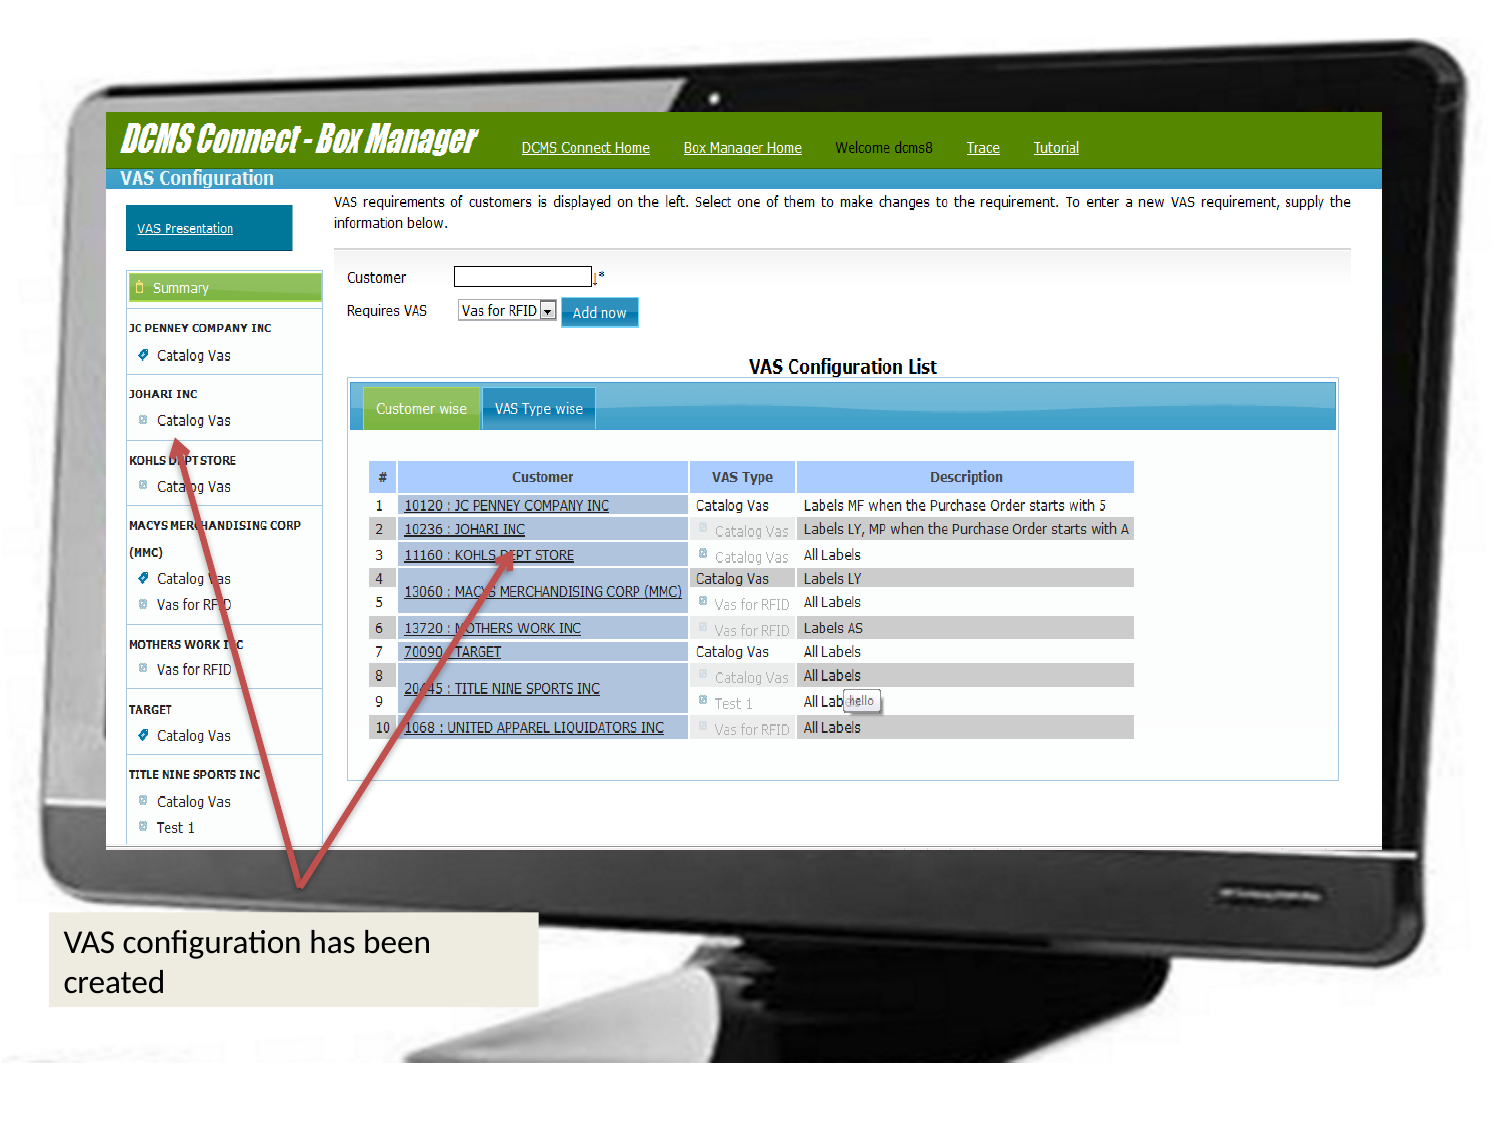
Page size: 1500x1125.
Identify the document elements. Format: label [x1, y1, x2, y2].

text_box [174, 437, 301, 888]
text_box [299, 549, 514, 888]
picture [1, 37, 1500, 1063]
